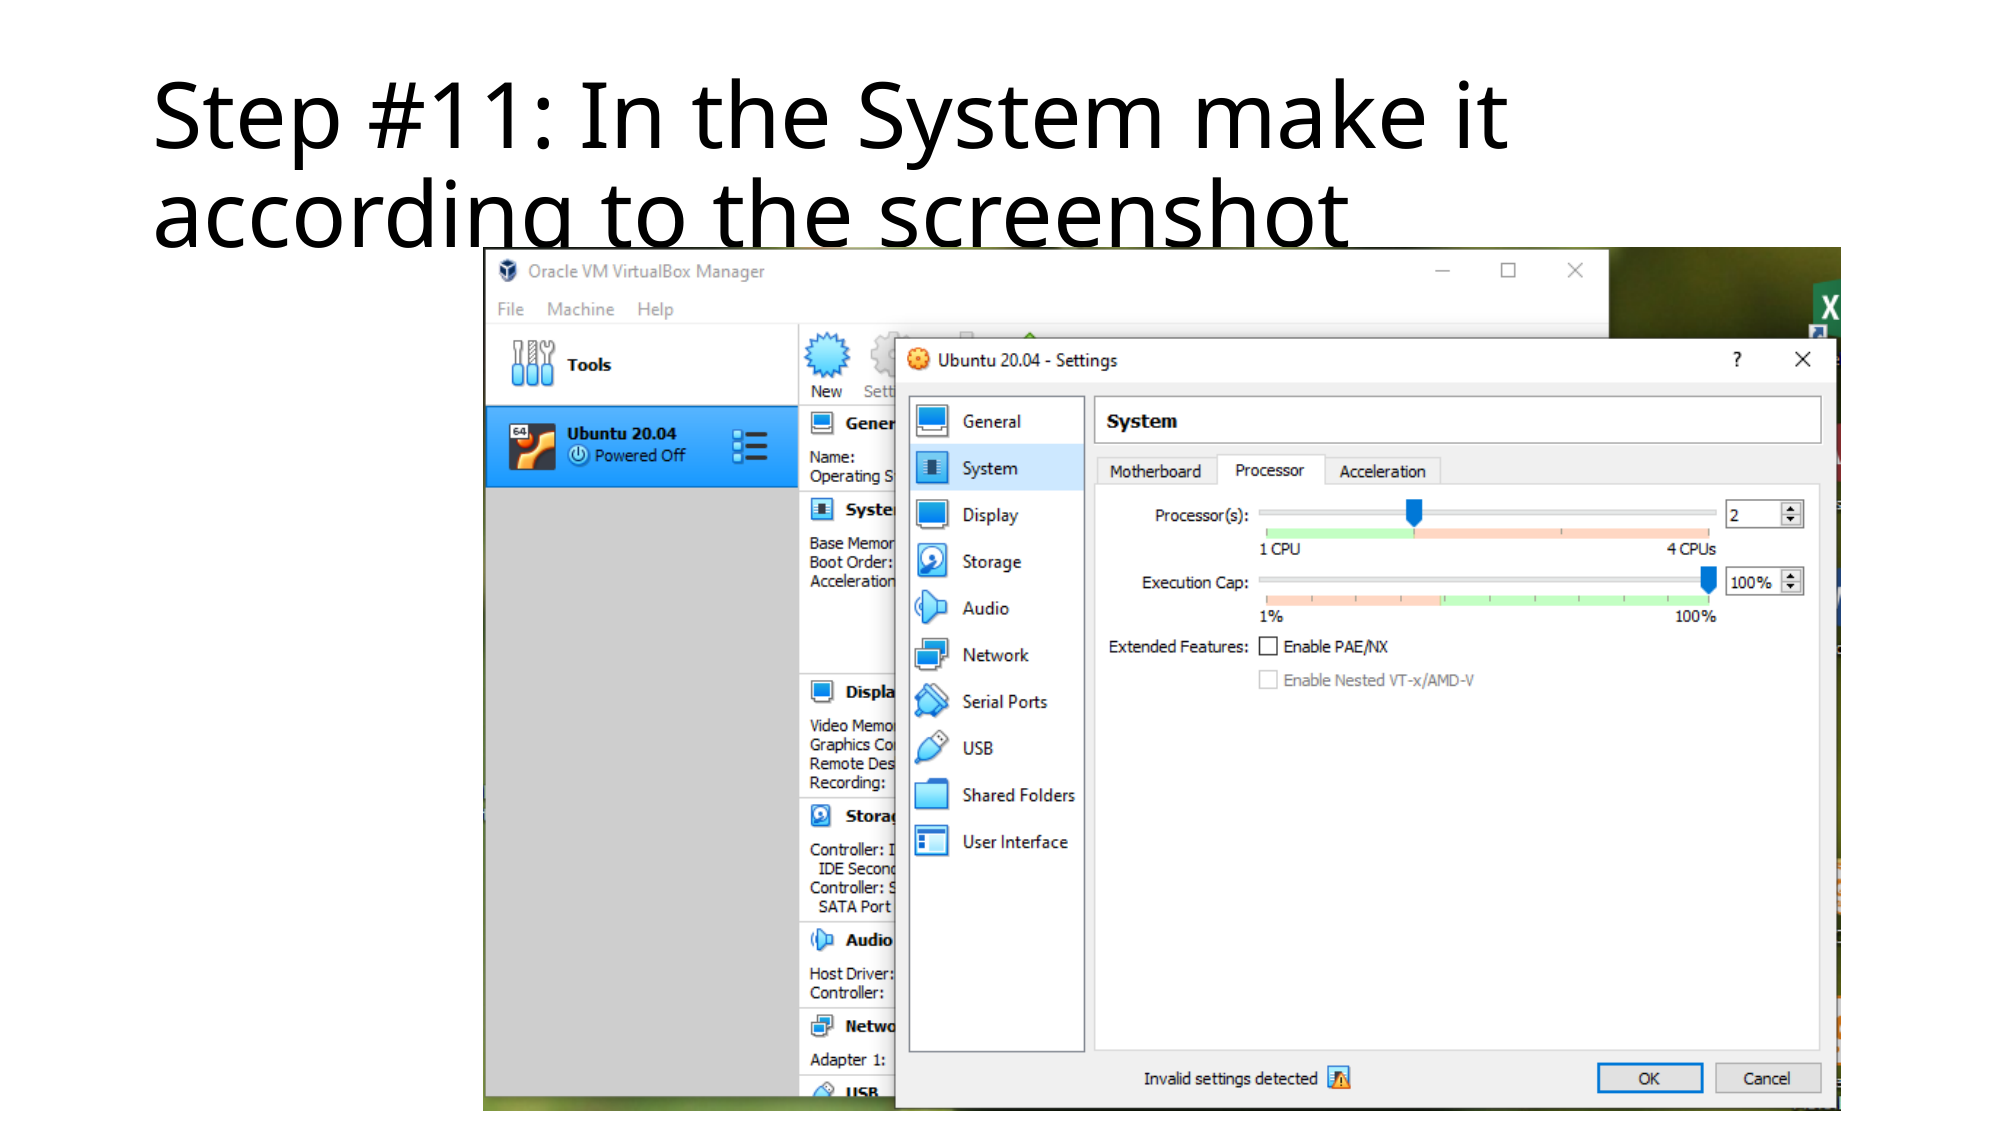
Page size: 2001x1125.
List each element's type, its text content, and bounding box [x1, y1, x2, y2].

title Step #11: In the System make it according to the screenshot [137, 59, 1863, 278]
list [483, 247, 1841, 1111]
